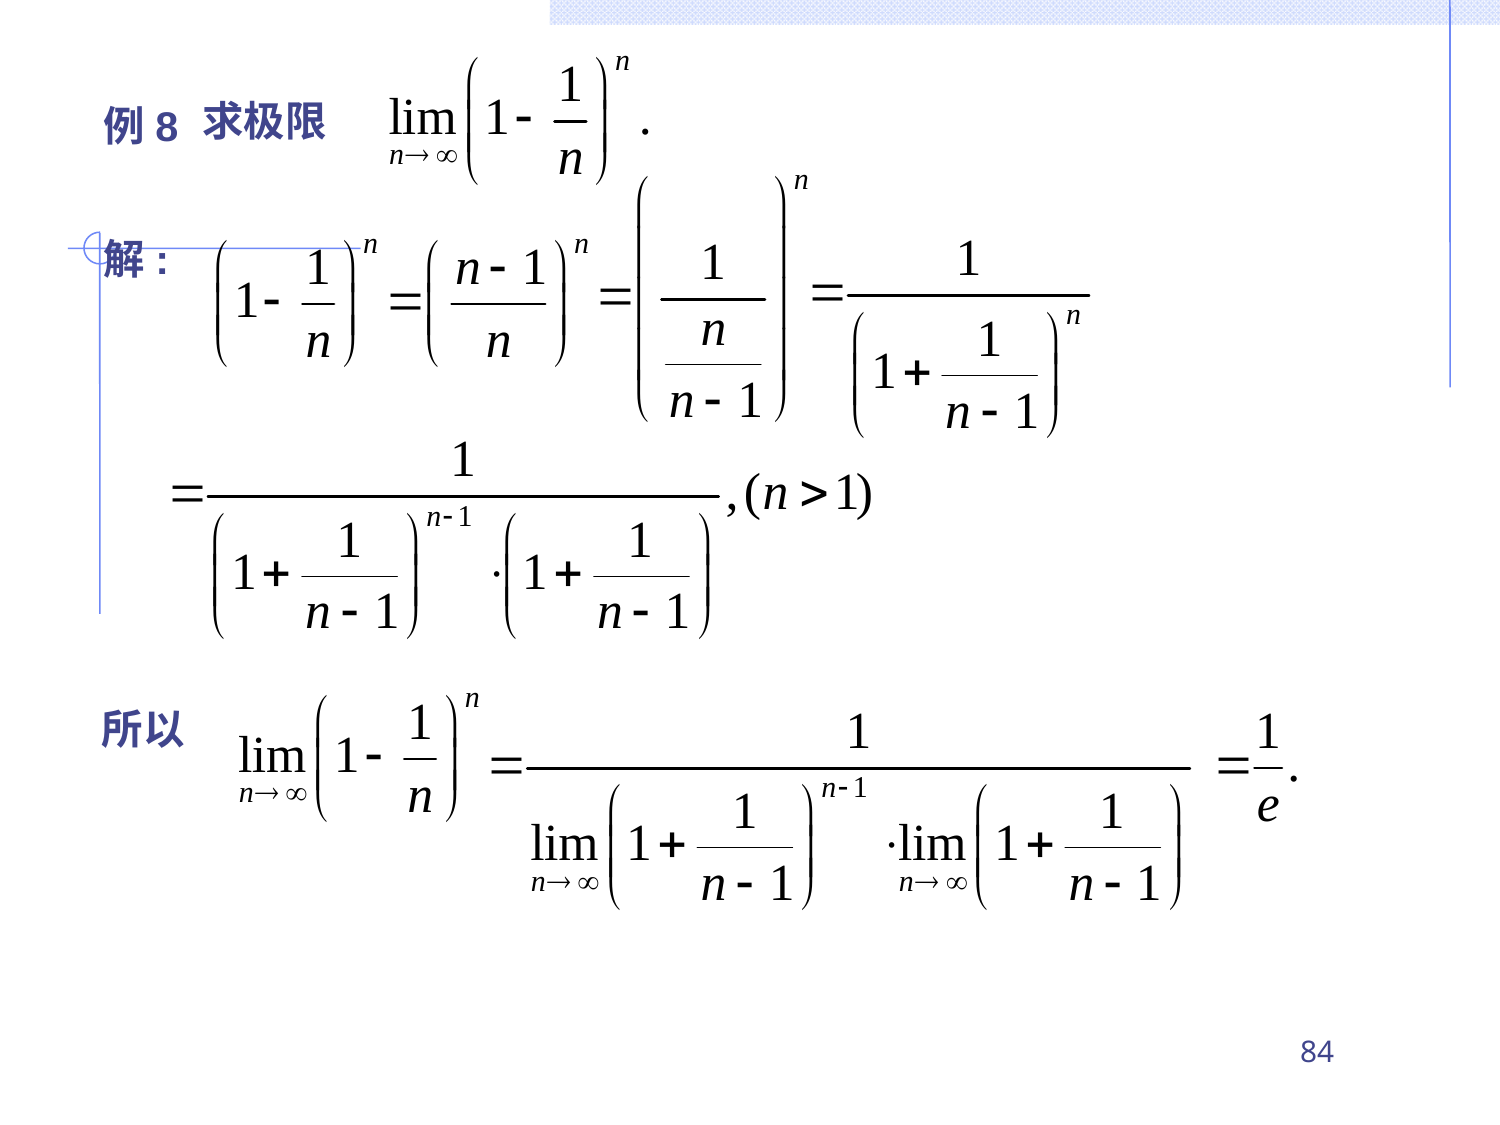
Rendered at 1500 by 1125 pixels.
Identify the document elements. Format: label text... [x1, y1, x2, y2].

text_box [210, 225, 379, 374]
picture [549, 0, 1449, 25]
text_box 求极限 [187, 87, 343, 153]
text_box 所以 [86, 695, 200, 761]
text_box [381, 225, 586, 374]
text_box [1210, 703, 1302, 827]
text_box 解: [88, 225, 184, 291]
picture [1451, 0, 1500, 25]
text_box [482, 703, 1195, 917]
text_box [591, 160, 814, 428]
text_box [803, 231, 1094, 445]
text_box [385, 42, 653, 191]
slide_number 84 [1074, 1024, 1388, 1101]
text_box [234, 680, 484, 829]
text_box 例8 [88, 92, 194, 157]
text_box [163, 432, 876, 646]
